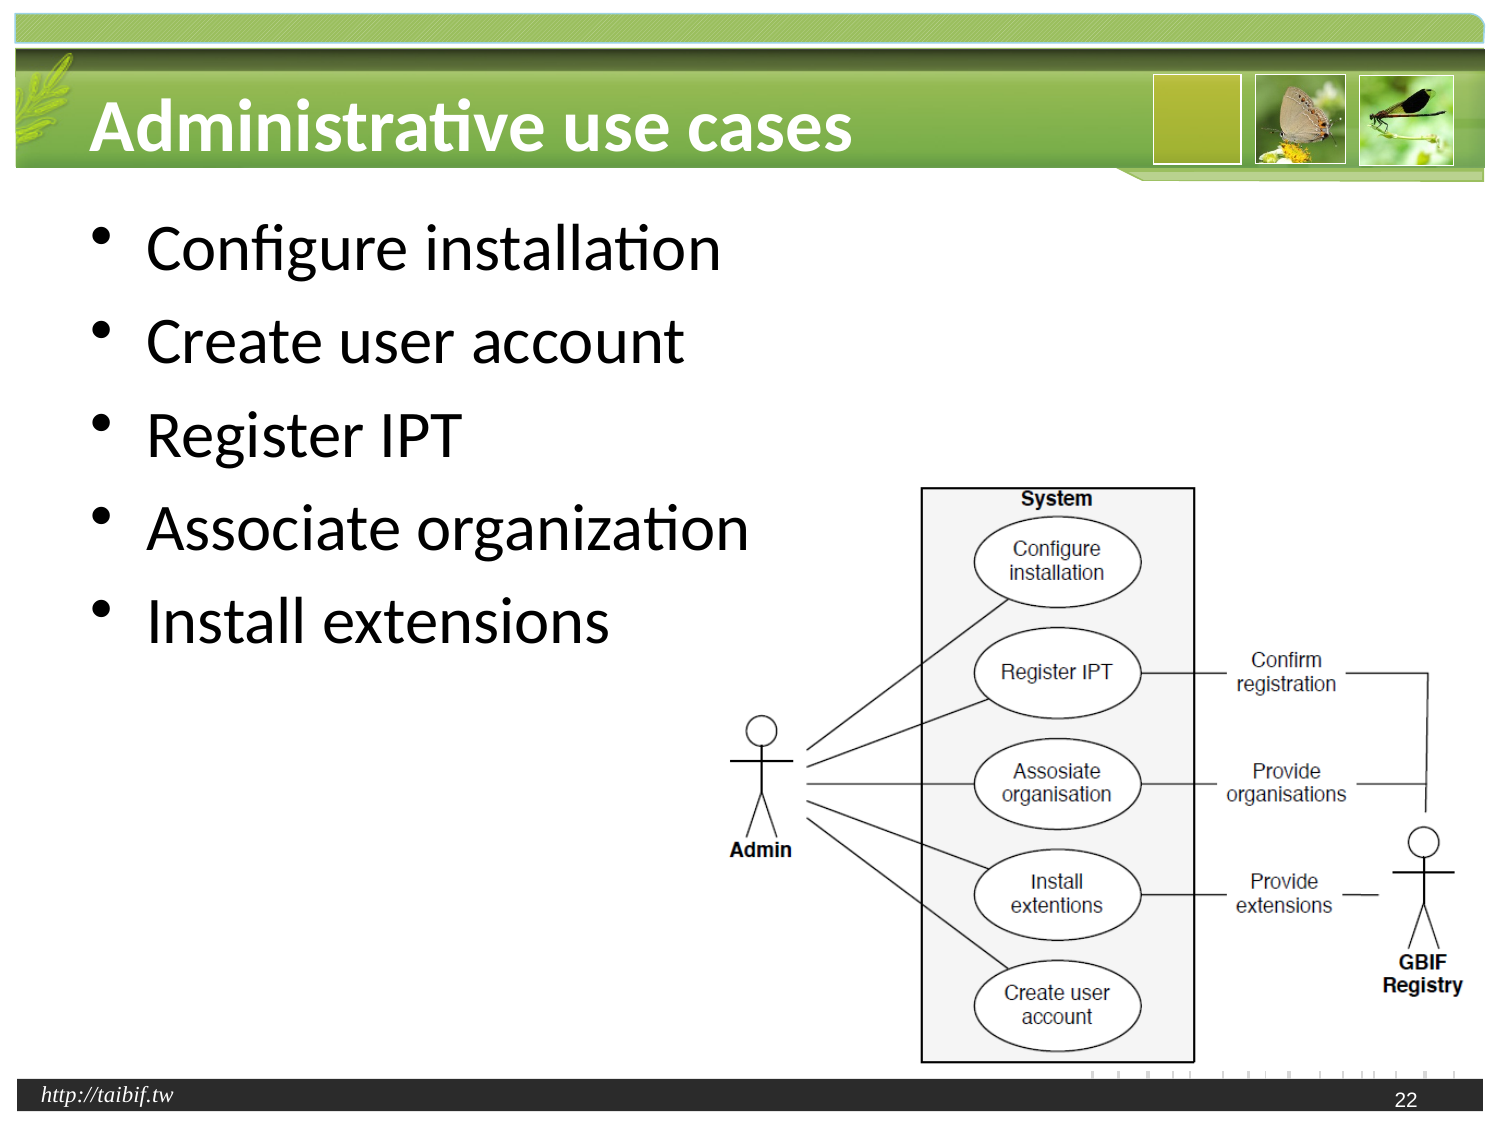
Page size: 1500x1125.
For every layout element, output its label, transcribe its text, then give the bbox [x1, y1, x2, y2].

title Administrative use cases [75, 68, 1138, 164]
list Configure installation Create user account Register IPT Associate organization Install extensions [75, 196, 1425, 1035]
picture [16, 49, 1485, 168]
slide_number 22 [1167, 1079, 1433, 1125]
picture [717, 473, 1471, 1071]
